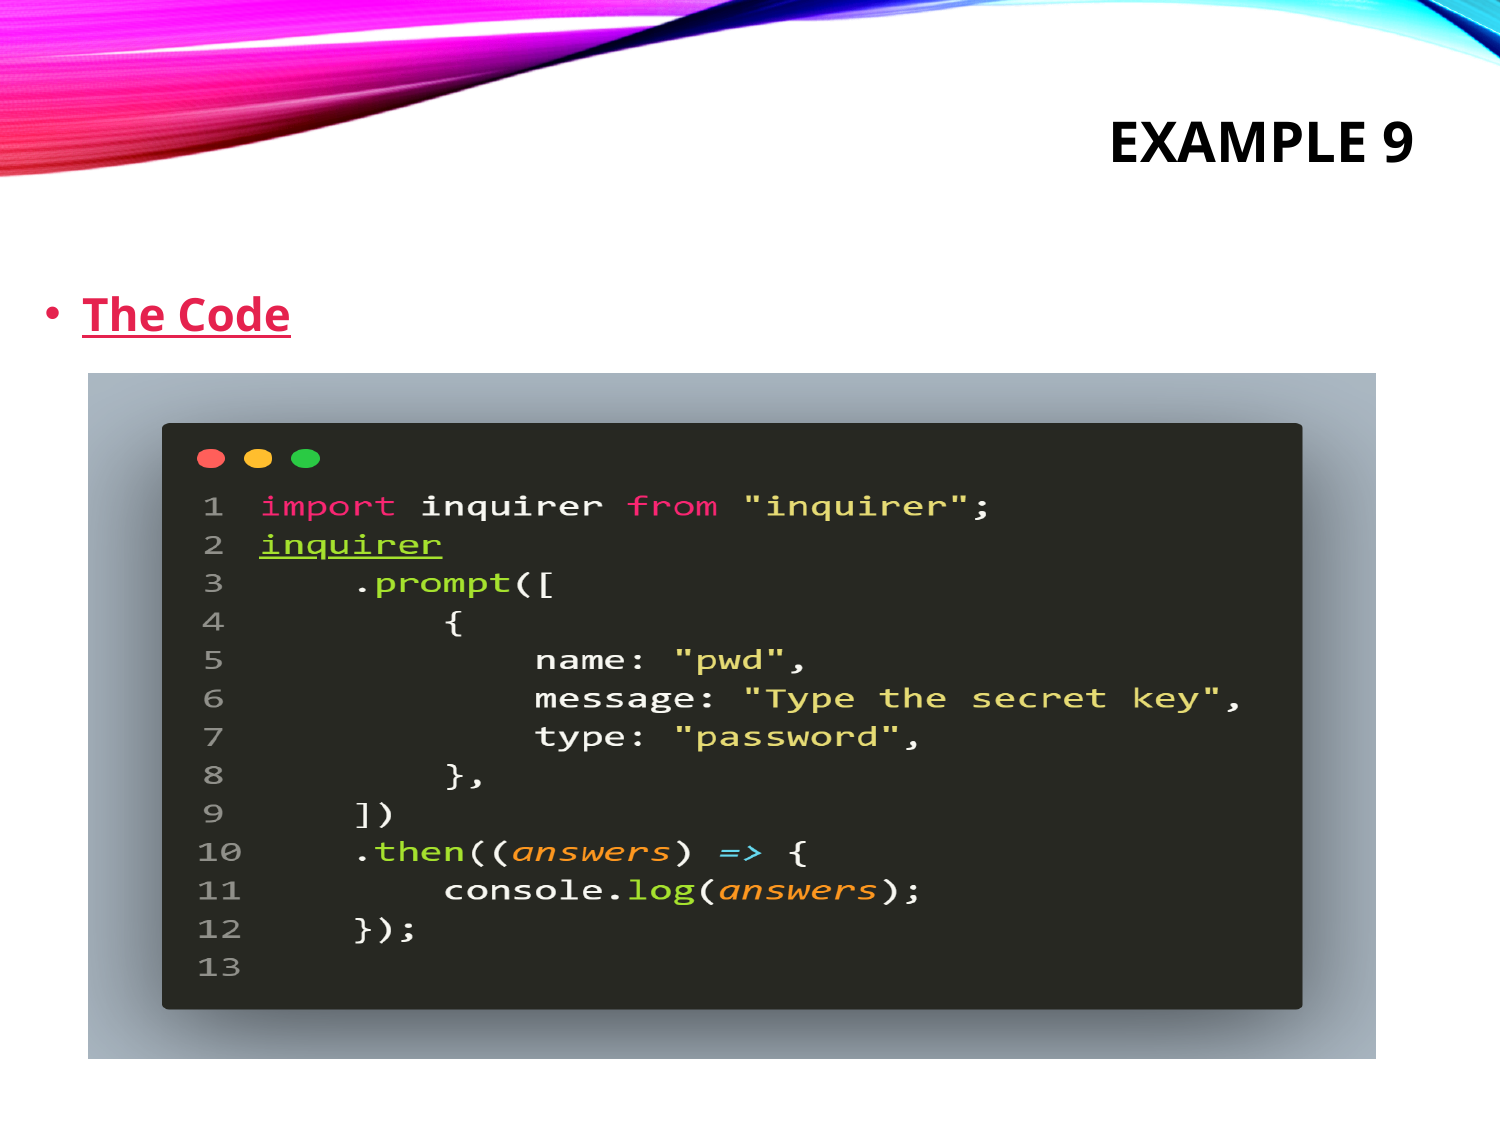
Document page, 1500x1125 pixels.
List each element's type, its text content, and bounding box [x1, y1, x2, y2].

title Example 9 [383, 38, 1431, 250]
picture [0, 0, 1500, 178]
picture [88, 373, 1377, 1059]
list The Code [29, 250, 1475, 1111]
